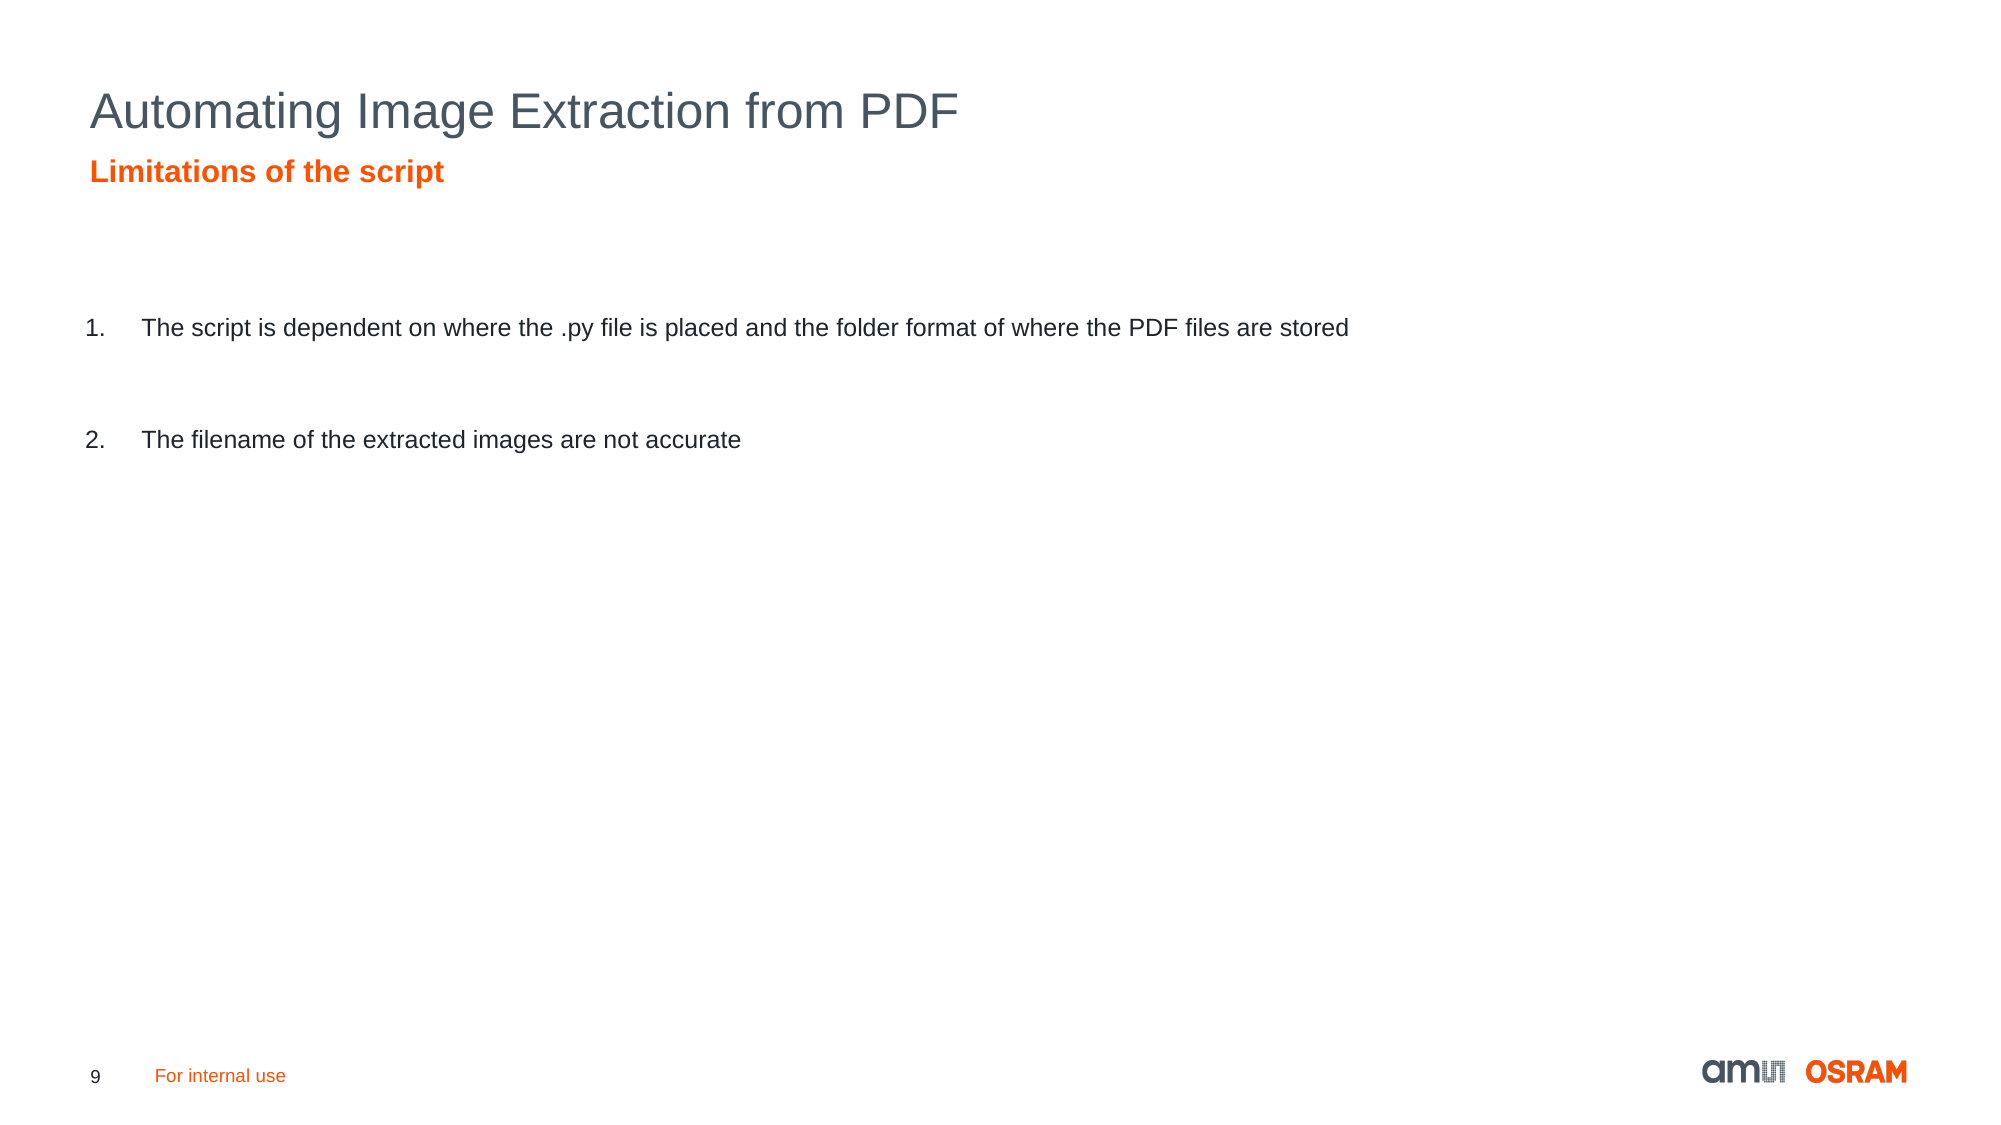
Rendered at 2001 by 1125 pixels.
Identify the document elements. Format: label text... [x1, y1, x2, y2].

footer For internal use [154, 1063, 436, 1086]
list Limitations of the script [89, 147, 1907, 229]
title Automating Image Extraction from PDF [89, 85, 1907, 140]
text_box The script is dependent on where the .py file is placed and the folder format of where the PDF files are stored The filename of the extracted images are not accurate [70, 262, 1880, 1054]
